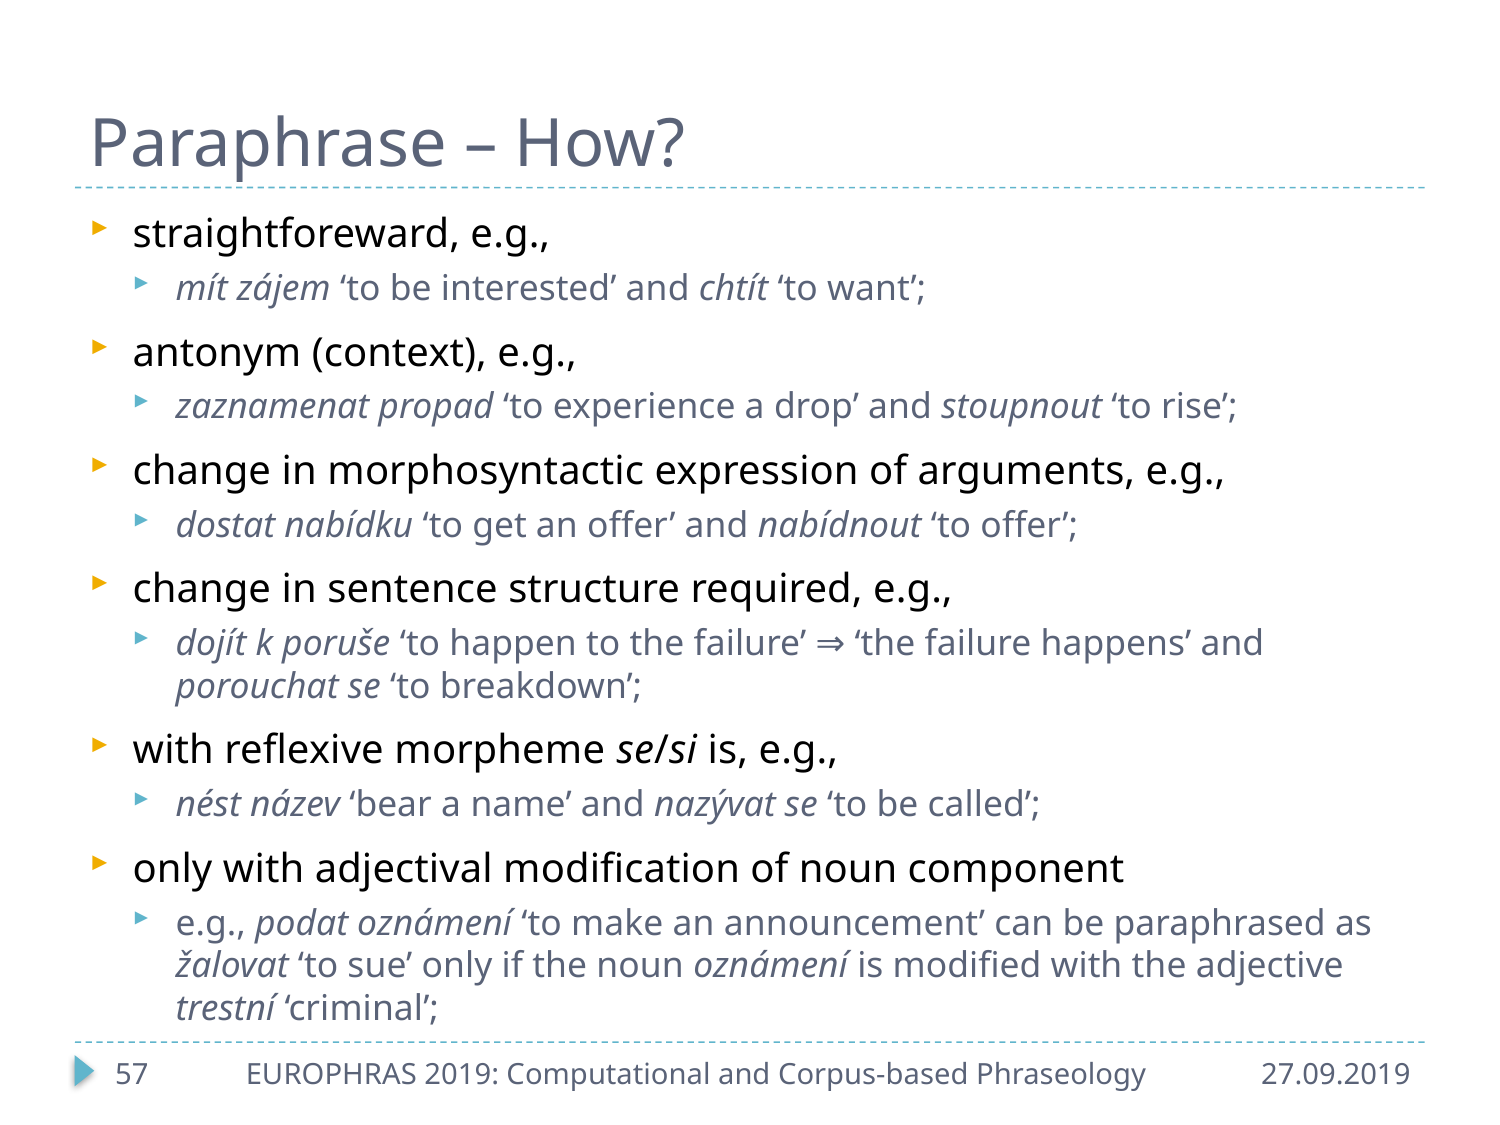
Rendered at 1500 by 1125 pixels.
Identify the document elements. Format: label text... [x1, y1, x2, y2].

slide_number 57 [100, 1047, 178, 1108]
list straightforeward, e.g., mít zájem ‘to be interested’ and chtít ‘to want’; antonym (context), e.g., zaznamenat propad ‘to experience a drop’ and stoupnout ‘to rise’; change in morphosyntactic expression of arguments, e.g., dostat nabídku ‘to get an offer’ and nabídnout ‘to offer’; change in sentence structure required, e.g., dojít k poruše ‘to happen to the failure’ ⇒ ‘the failure happens’ and porouchat se ‘to breakdown’; with reflexive morpheme se/si is, e.g., nést název ‘bear a name’ and nazývat se ‘to be called’; only with adjectival modification of noun component e.g., podat oznámení ‘to make an announcement’ can be paraphrased as žalovat ‘to sue’ only if the noun oznámení is modified with the adjective trestní ‘criminal’; [75, 200, 1425, 1044]
footer EUROPHRAS 2019: Computational and Corpus-based Phraseology [185, 1047, 1208, 1108]
title Paraphrase – How? [75, 24, 1425, 188]
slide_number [1219, 1047, 1426, 1108]
